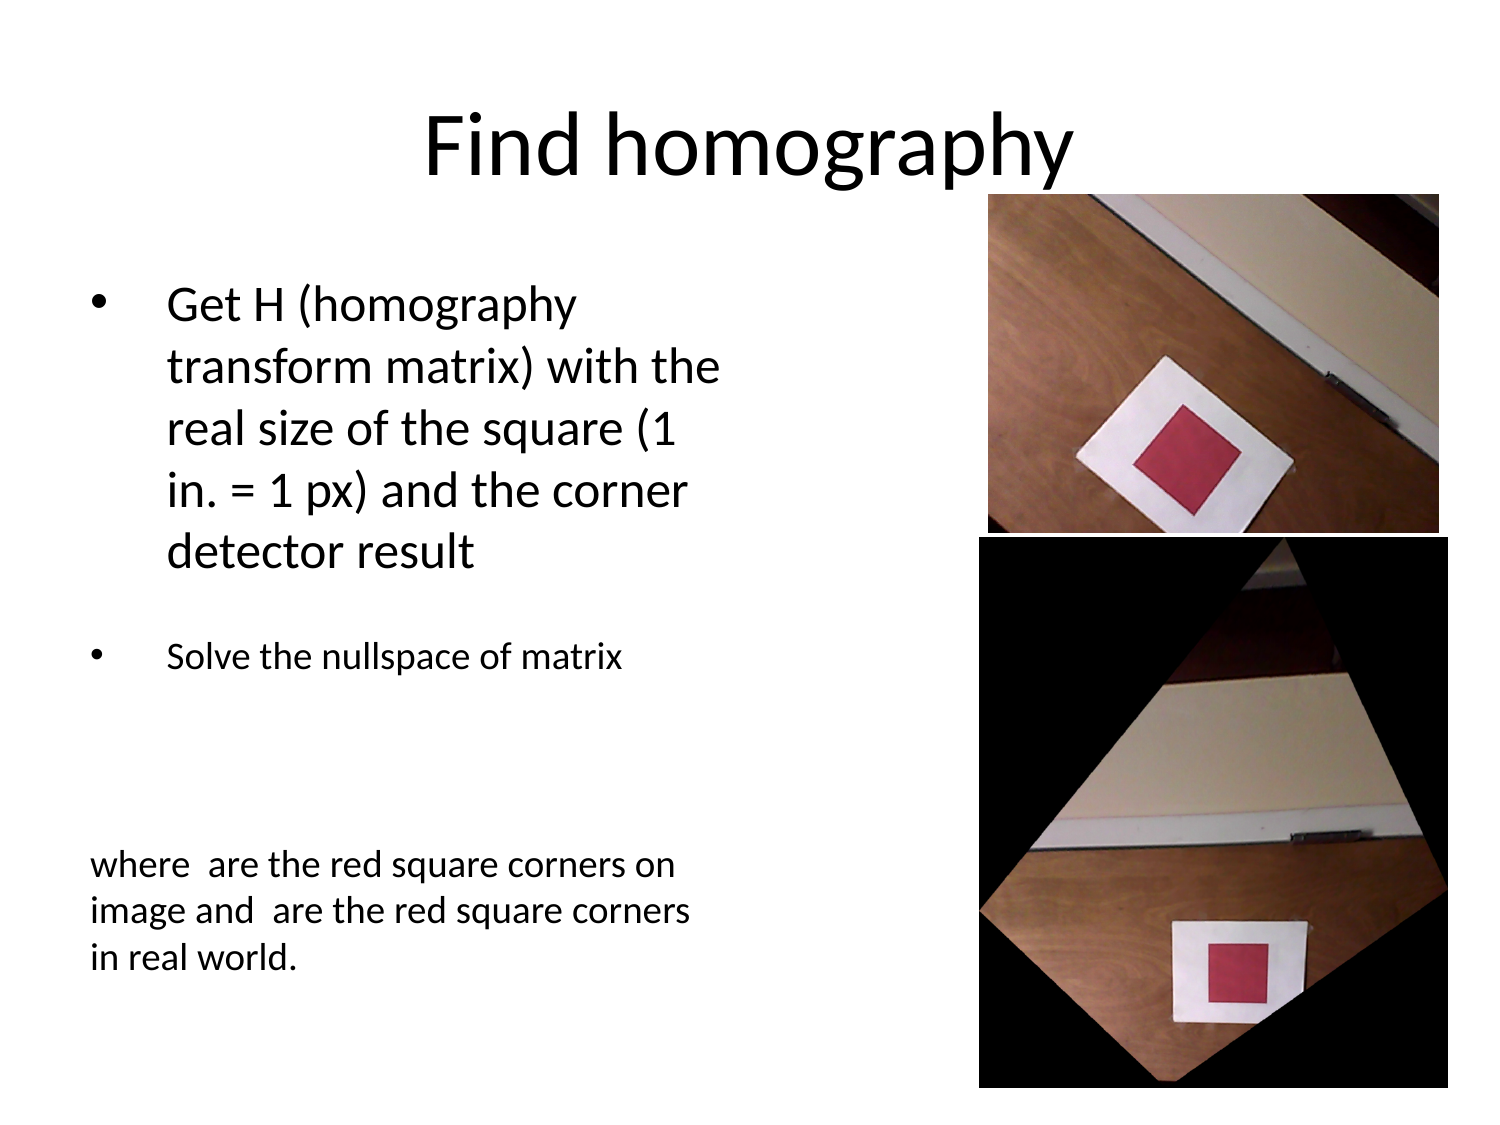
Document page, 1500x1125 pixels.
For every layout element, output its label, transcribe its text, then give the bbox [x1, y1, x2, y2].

picture [988, 194, 1439, 533]
picture [979, 537, 1449, 1088]
title Find homography [75, 45, 1425, 233]
